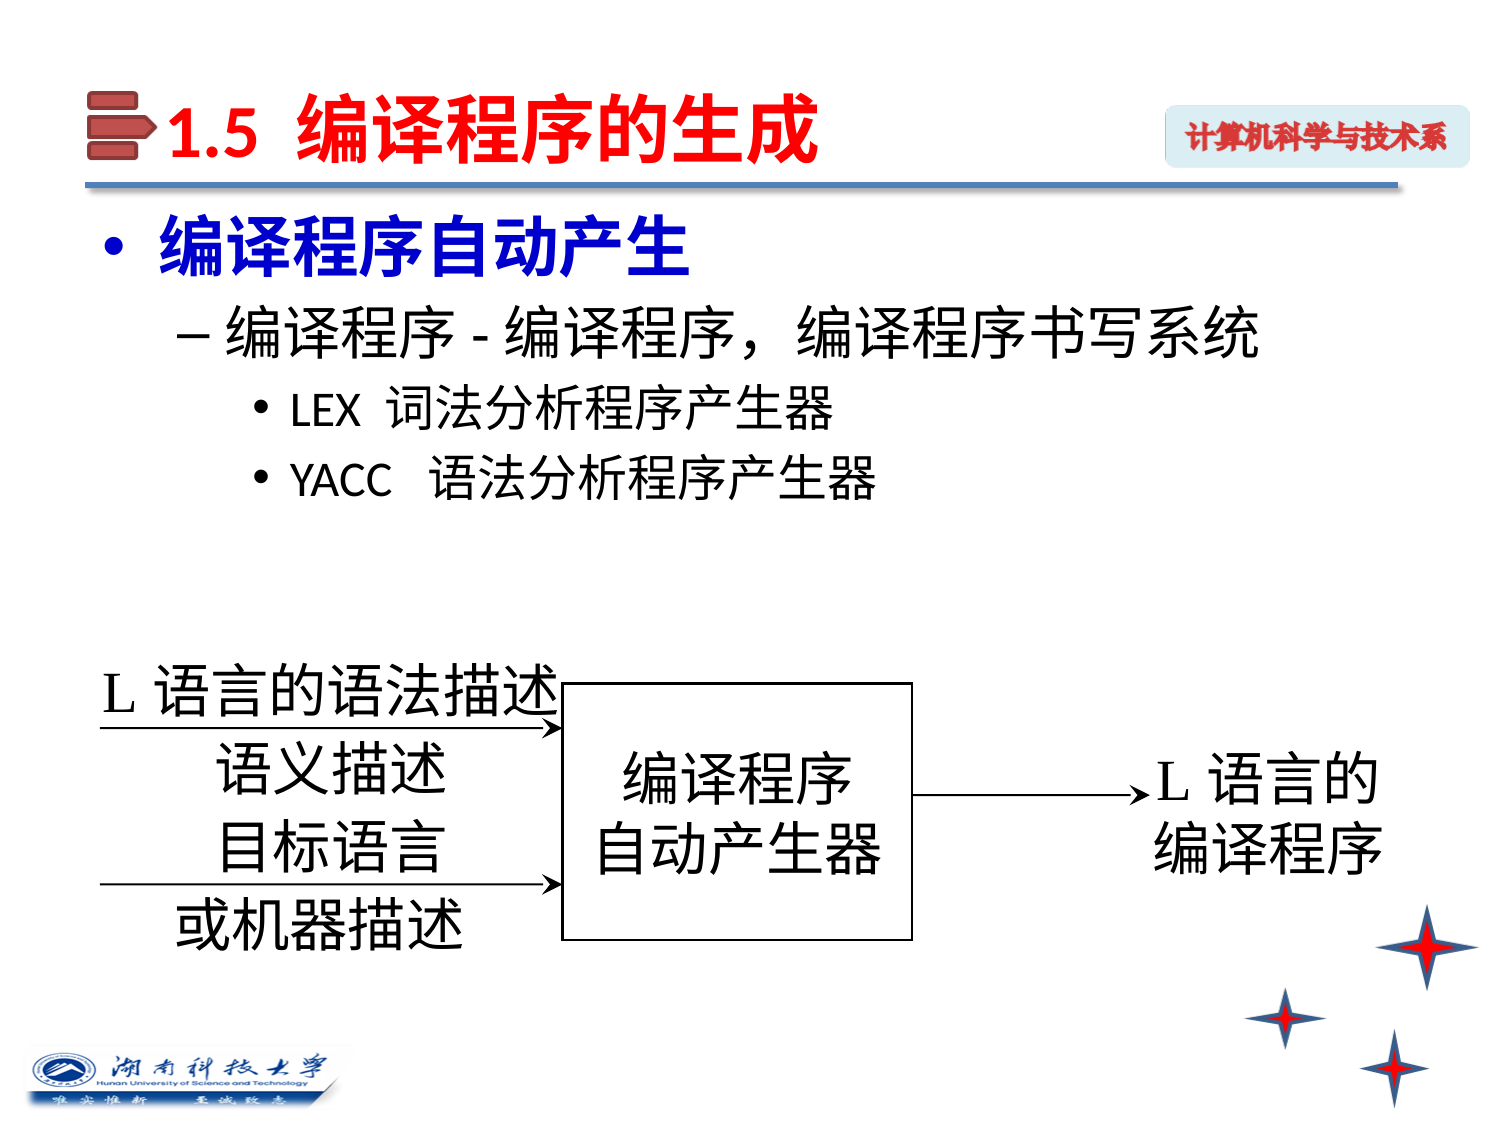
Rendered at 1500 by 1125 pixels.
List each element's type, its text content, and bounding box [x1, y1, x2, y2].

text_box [99, 649, 1401, 963]
title 1.5 编译程序的生成 [150, 75, 1163, 175]
list 编译程序自动产生 编译程序-编译程序，编译程序书写系统 LEX 词法分析程序产生器 YACC 语法分析程序产生器 [87, 197, 1438, 941]
picture [21, 91, 1479, 1113]
